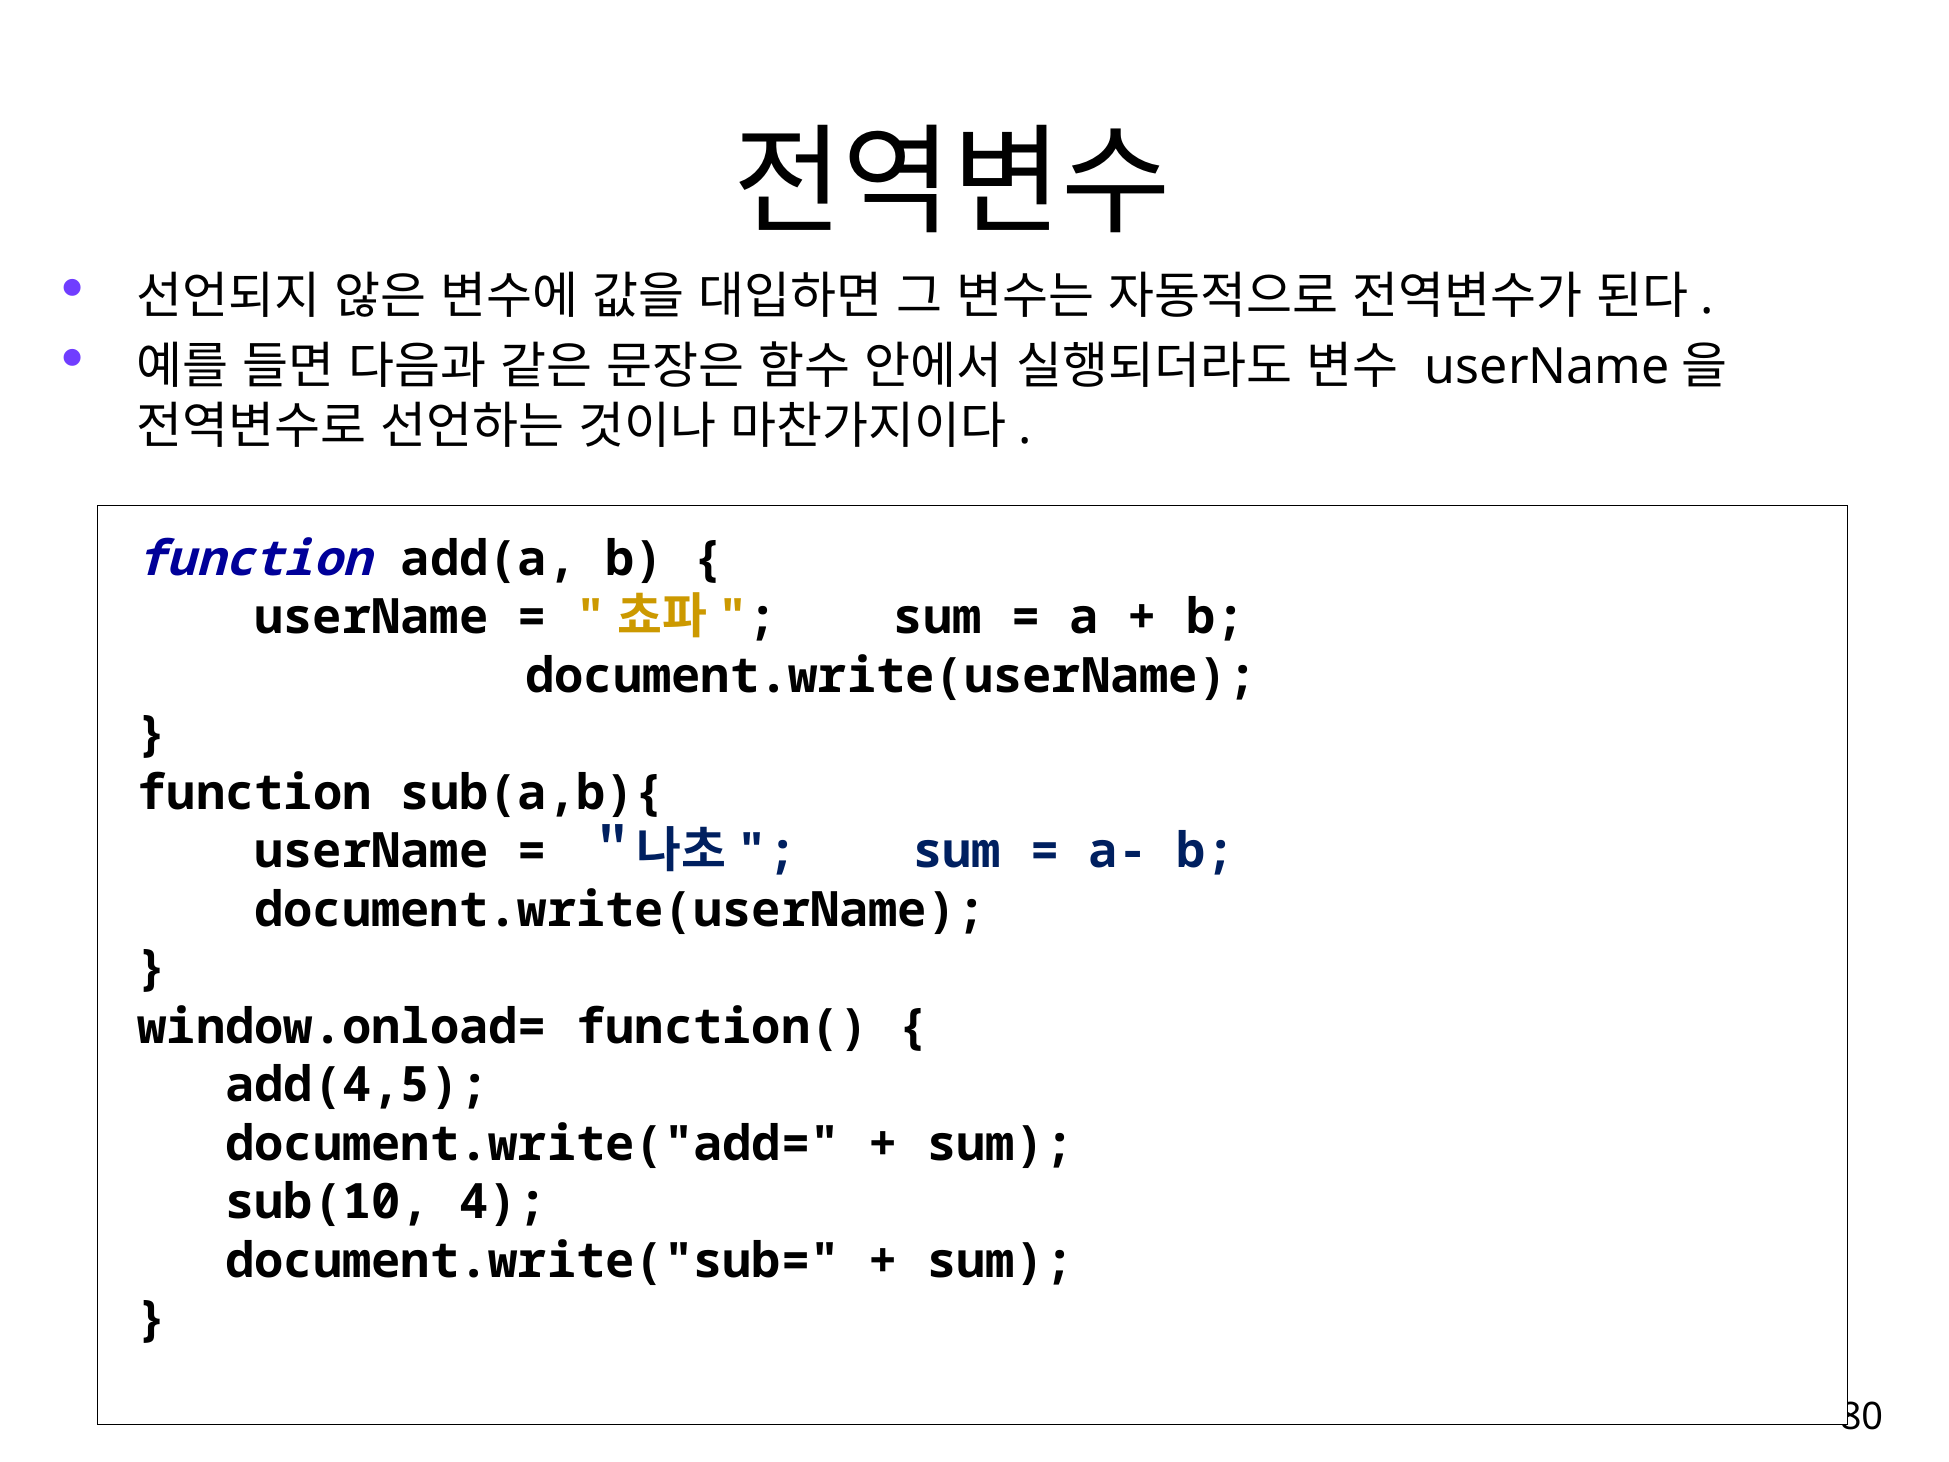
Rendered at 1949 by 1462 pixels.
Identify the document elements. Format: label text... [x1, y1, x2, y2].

list 선언되지 않은 변수에 값을 대입하면 그 변수는 자동적으로 전역변수가 된다. 예를 들면 다음과 같은 문장은 함수 안에서 실행되더라도 변수 userName을 전역변수로 선언하는 것이나 마찬가지이다. [48, 255, 1897, 1343]
title 전역변수 [156, 92, 1749, 255]
text_box function add(a, b) { userName = "쵸파"; sum = a + b; document.write(userName); } function sub(a,b){ userName = ＂나초"; sum = a- b; document.write(userName); } window.onload= function() { add(4,5); document.write("add=" + sum); sub(10, 4); document.write("sub=" + sum); } [97, 505, 1848, 1425]
slide_number 80 [1496, 1372, 1899, 1462]
